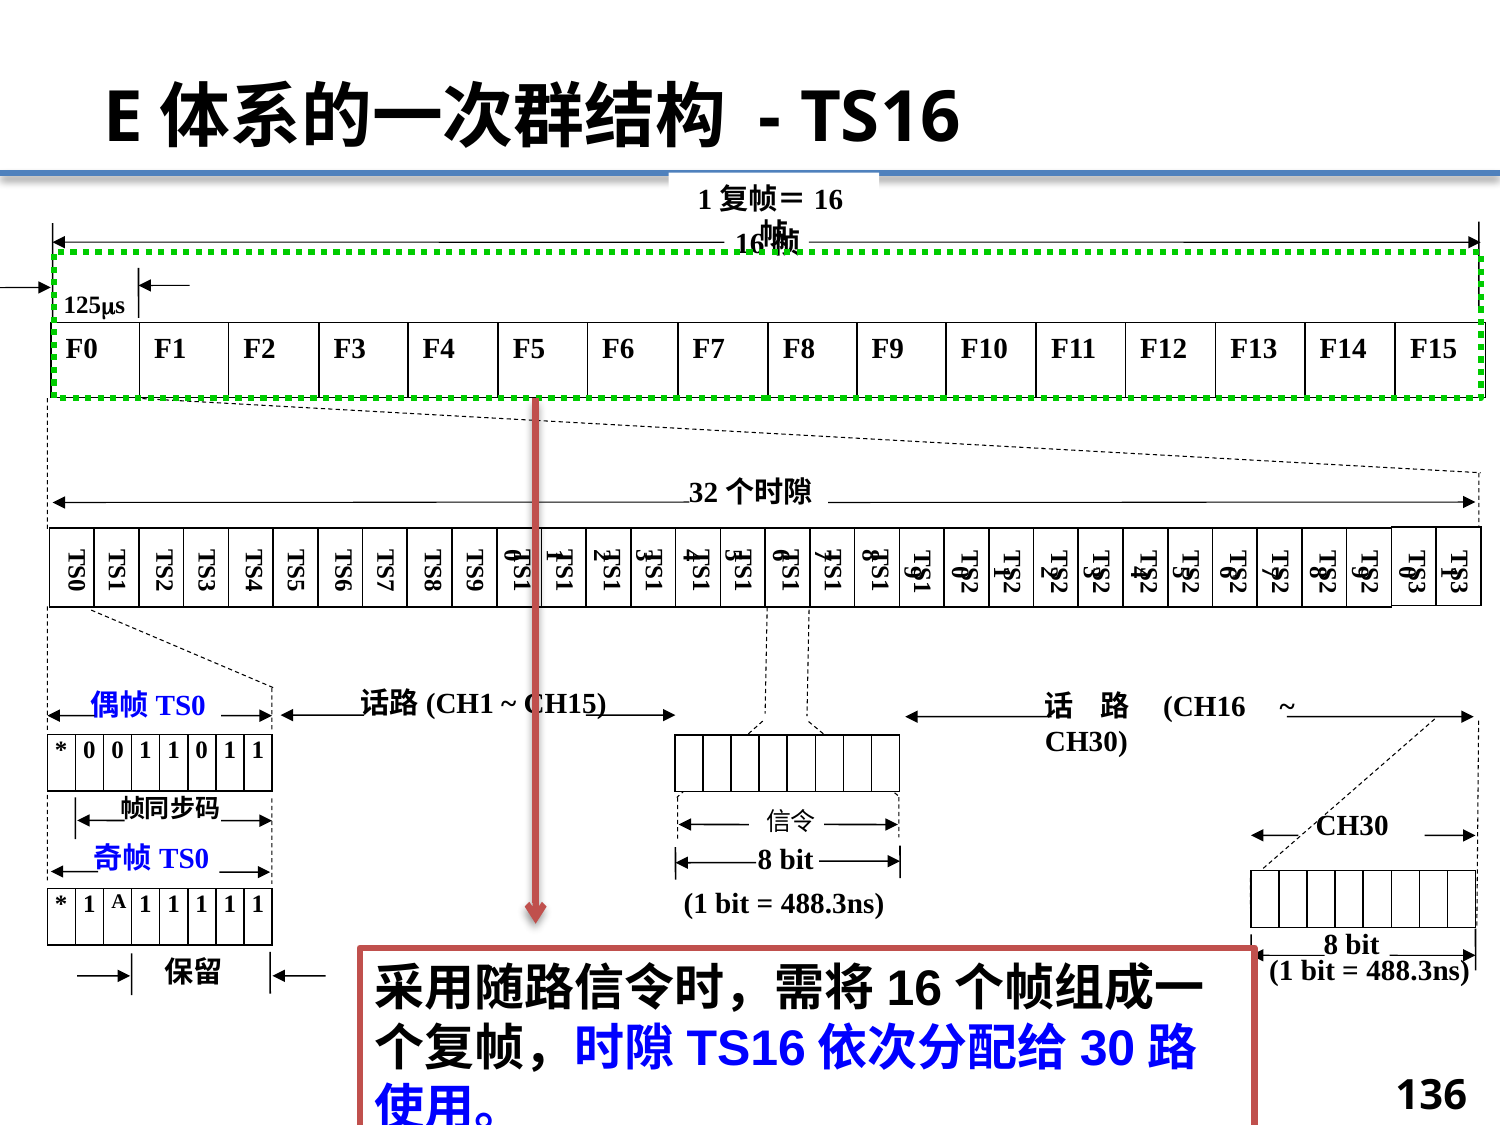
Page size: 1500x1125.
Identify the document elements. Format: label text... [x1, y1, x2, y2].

text_box 采用随路信令时，需将16个帧组成一个复帧，时隙TS16依次分配给30路使用。 [357, 1036, 1258, 1125]
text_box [40, 812, 70, 996]
slide_number 136 [1379, 1075, 1483, 1118]
title E体系的一次群结构 - TS16 [88, 30, 1412, 164]
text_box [11, 526, 530, 611]
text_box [540, 526, 1482, 611]
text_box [76, 798, 1500, 1025]
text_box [0, 172, 1486, 801]
